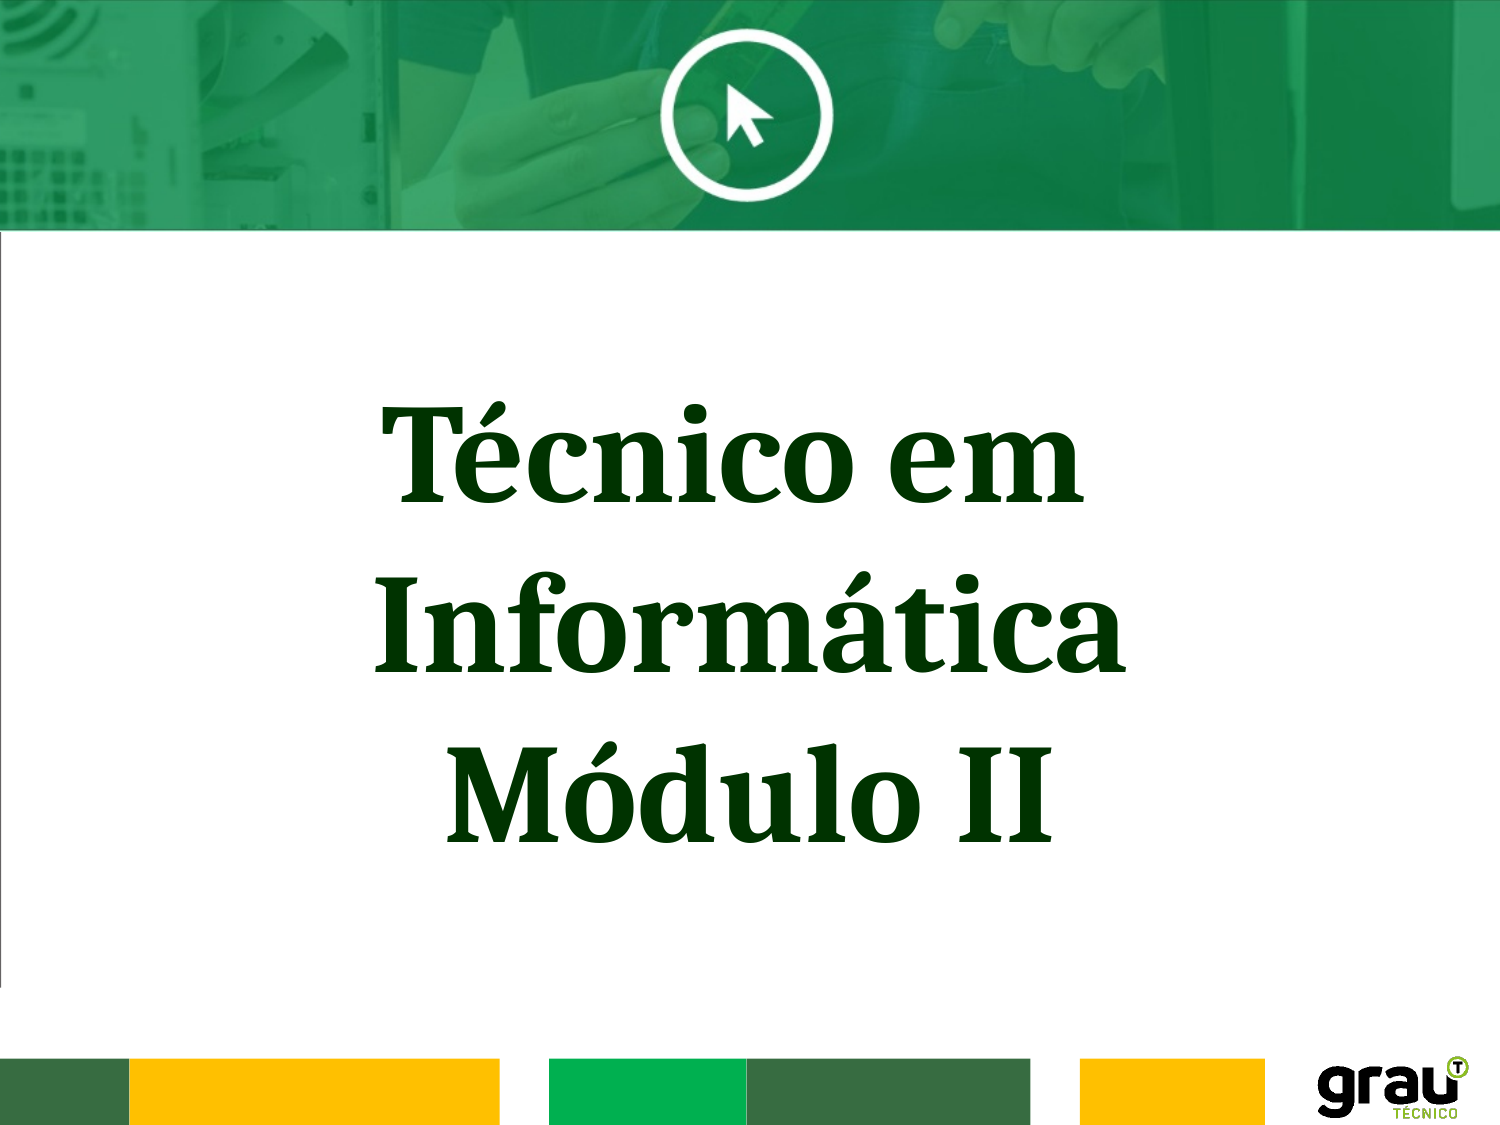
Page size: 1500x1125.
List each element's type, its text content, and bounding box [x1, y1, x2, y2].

text_box Técnico em Informática Módulo II [100, 349, 1400, 882]
picture [0, 0, 1500, 987]
picture [1316, 1055, 1470, 1121]
